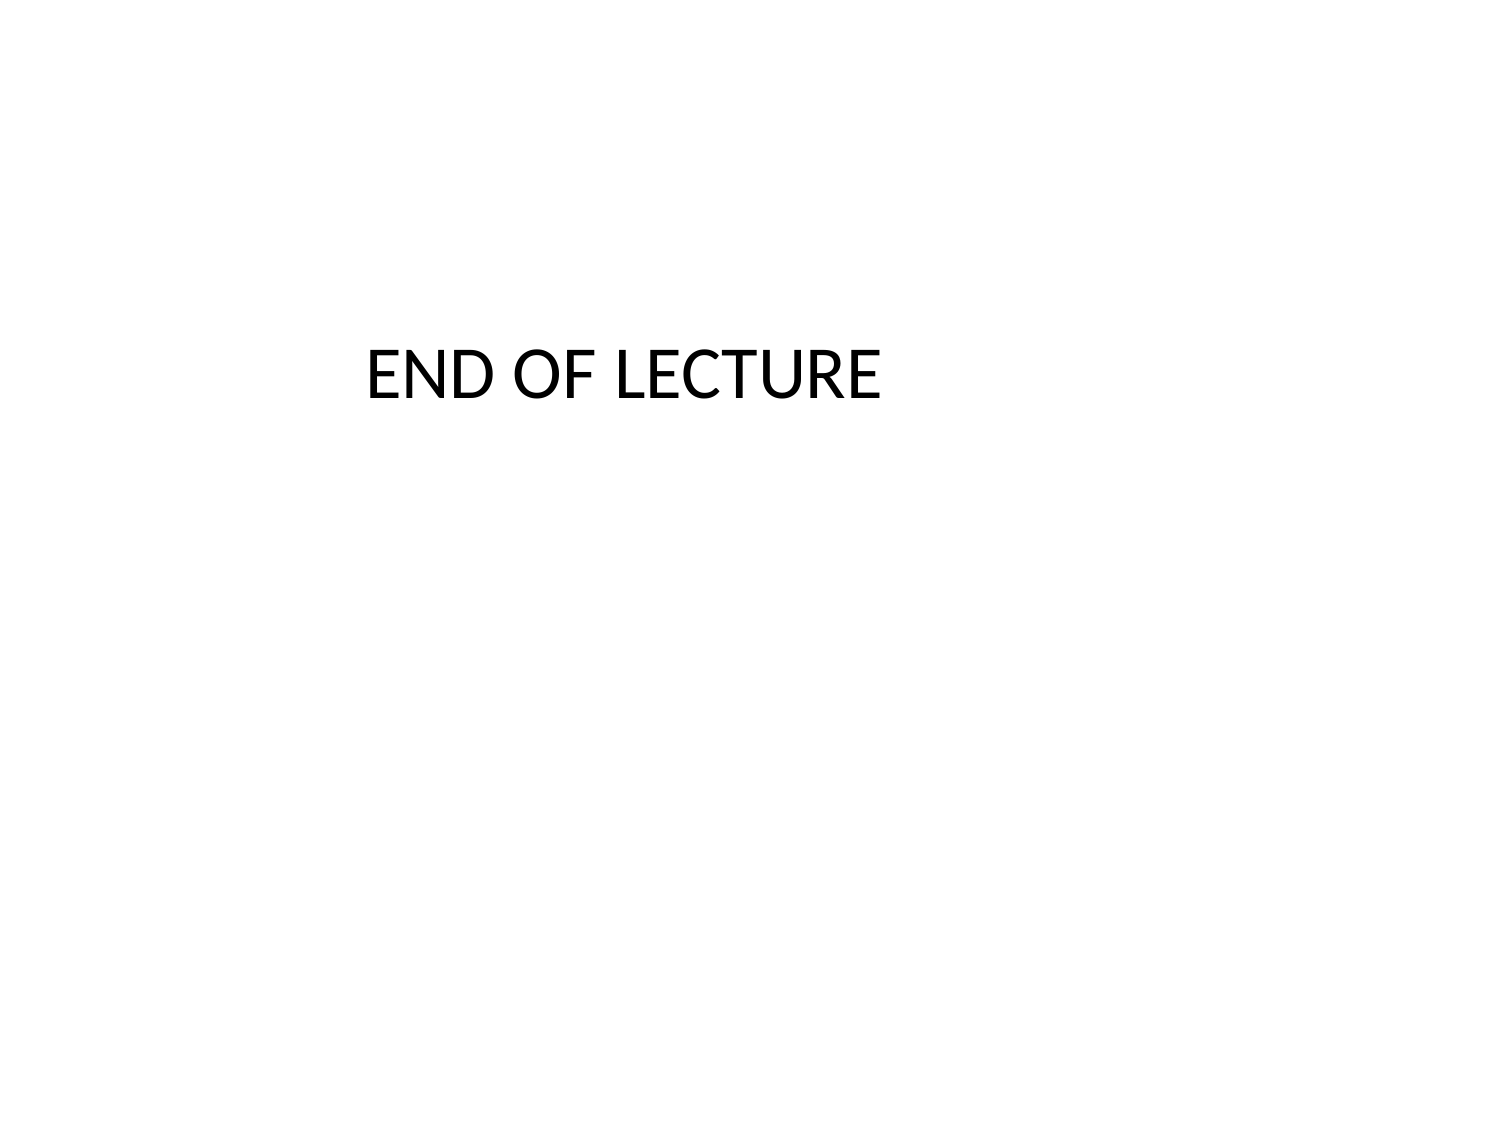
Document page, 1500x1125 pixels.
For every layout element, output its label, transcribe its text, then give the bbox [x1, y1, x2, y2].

title END OF LECTURE [349, 224, 1413, 513]
